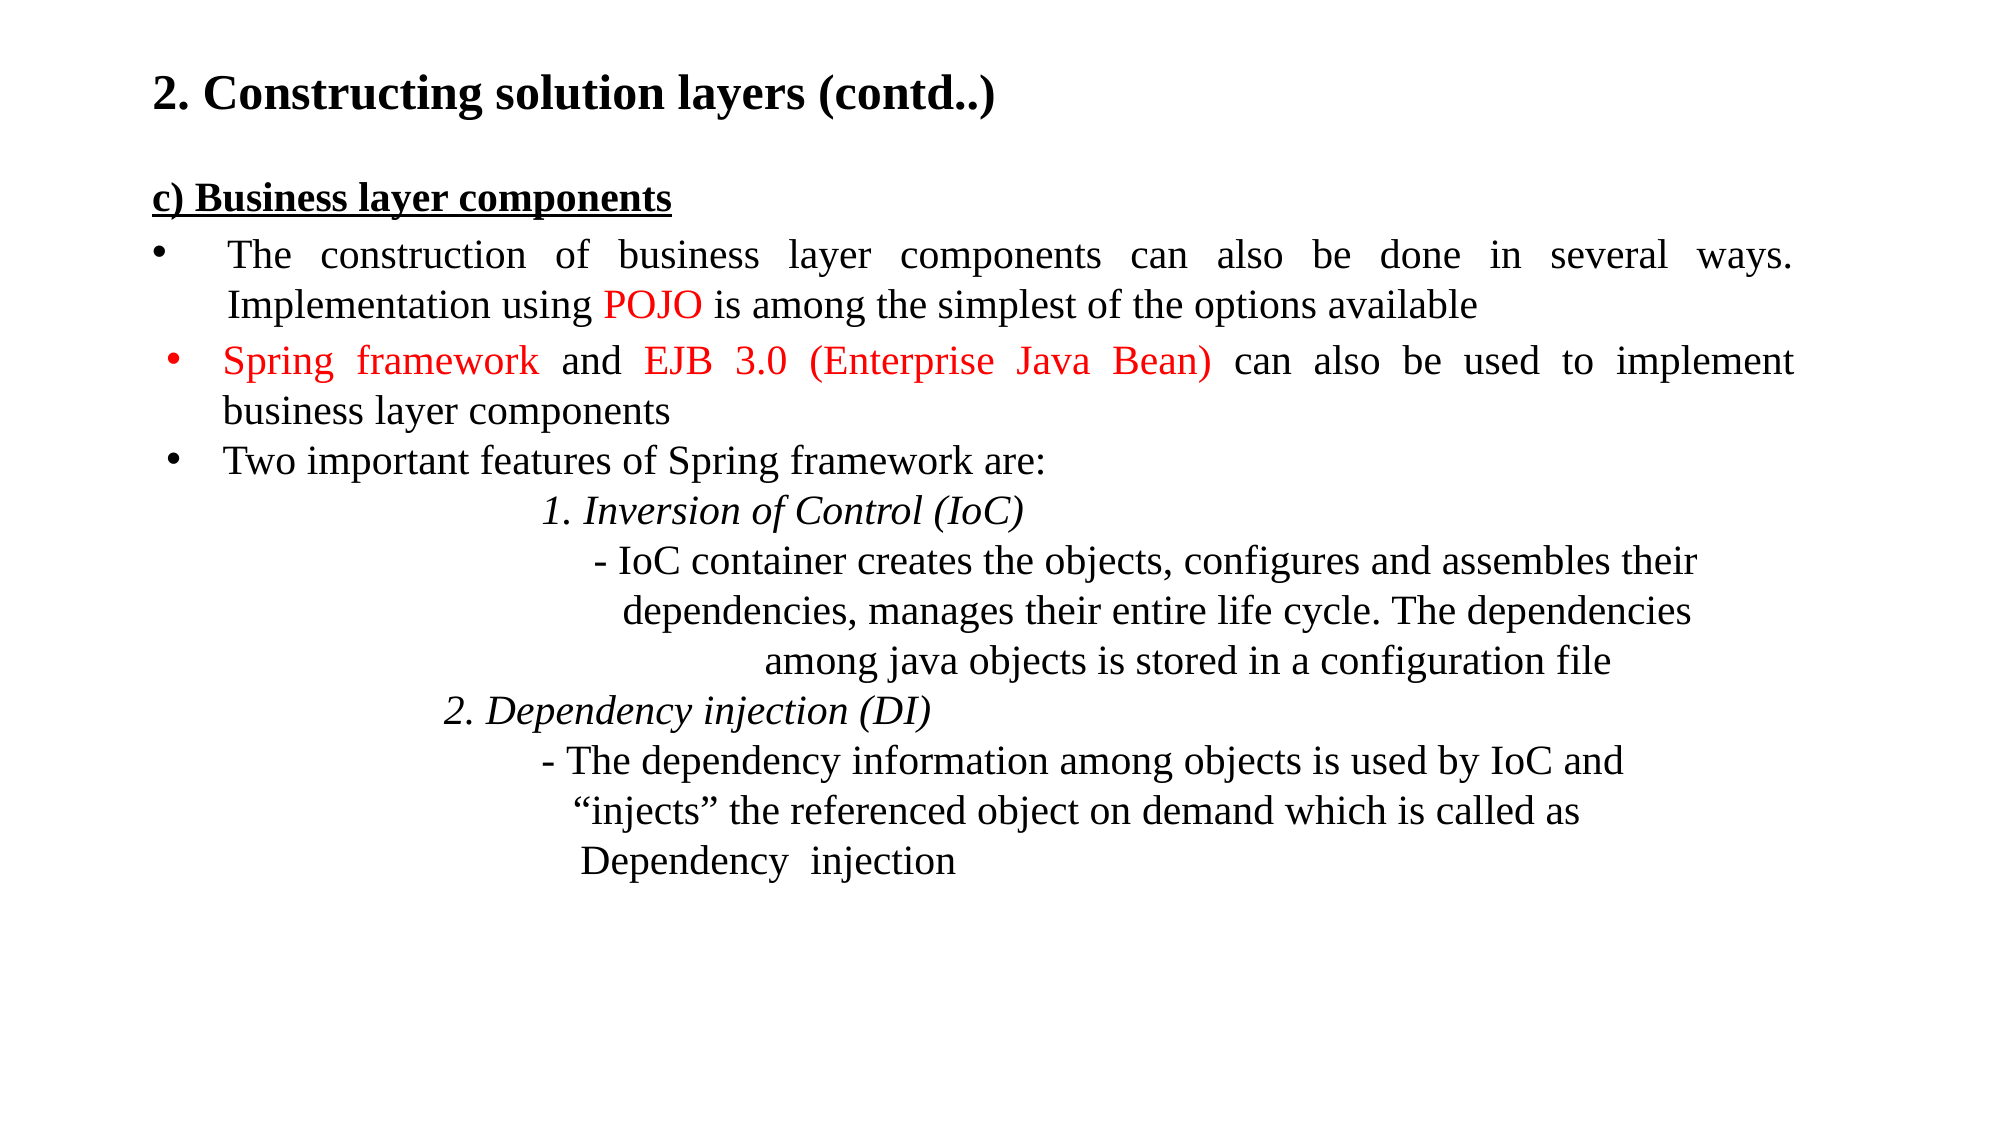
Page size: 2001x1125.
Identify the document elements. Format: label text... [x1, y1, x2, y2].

title 2. Constructing solution layers (contd..) [137, 35, 1863, 151]
text_box c) Business layer components The construction of business layer components can also be done in several ways. Implementation using POJO is among the simplest of the options available Spring framework and EJB 3.0 (Enterprise Java Bean) can also be used to implement business layer components Two important features of Spring framework are: 1. Inversion of Control (IoC) - IoC container creates the objects, configures and assembles their dependencies, manages their entire life cycle. The dependencies among java objects is stored in a configuration file 2. Dependency injection (DI) - The dependency information among objects is used by IoC and “injects” the referenced object on demand which is called as Dependency injection [137, 162, 1810, 1091]
